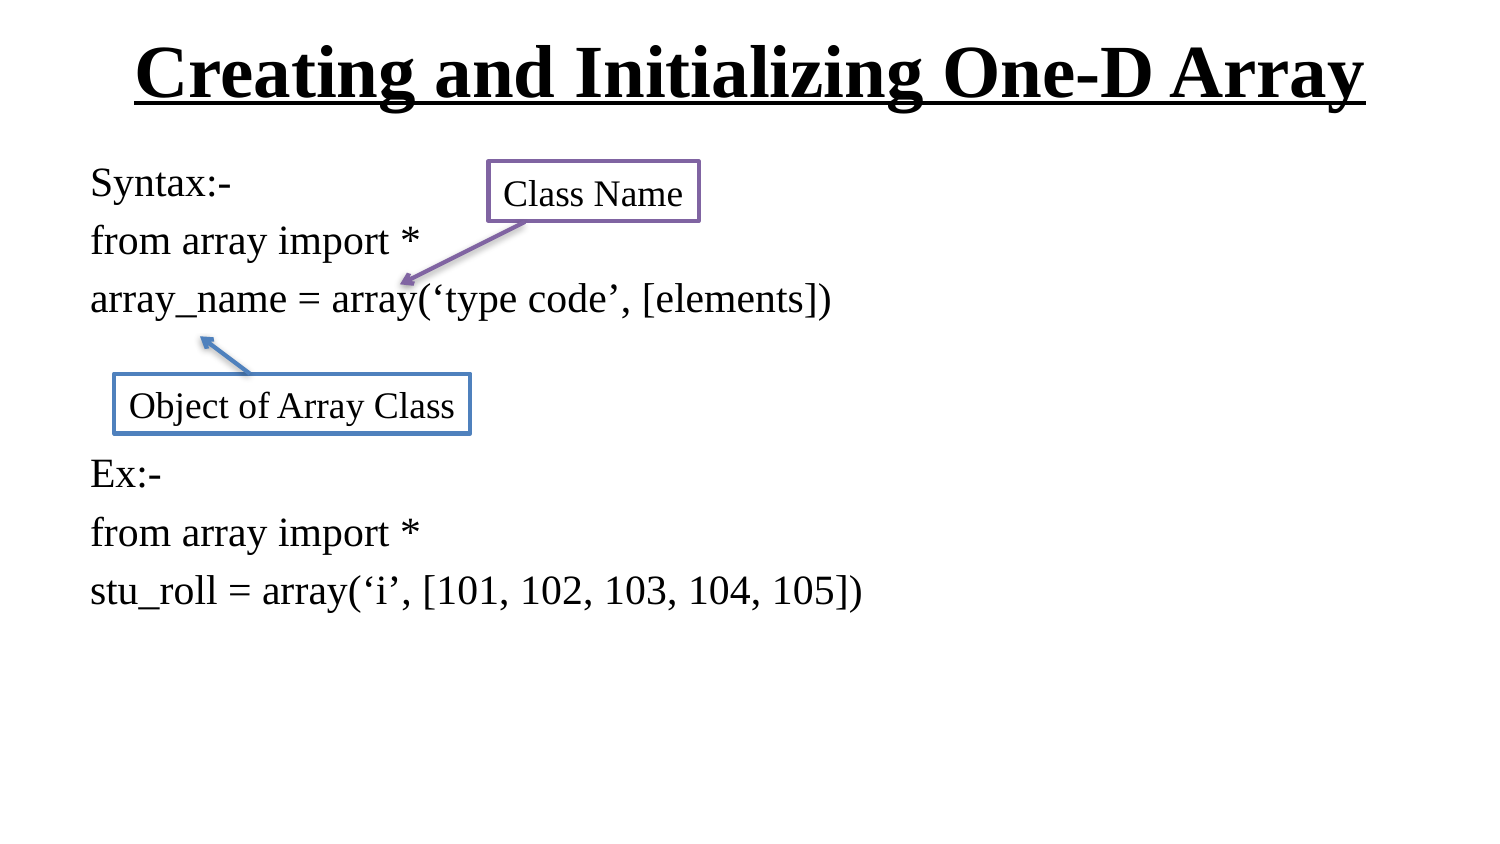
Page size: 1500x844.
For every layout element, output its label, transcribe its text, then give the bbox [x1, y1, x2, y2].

text_box Object of Array Class [112, 372, 472, 436]
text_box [199, 335, 251, 374]
title Creating and Initializing One-D Array [75, 0, 1425, 138]
text_box Class Name [486, 159, 701, 223]
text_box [399, 221, 526, 285]
list Syntax:- from array import * array_name = array(‘type code’, [elements]) Ex:- from array import * stu_roll = array(‘i’, [101, 102, 103, 104, 105]) [75, 146, 1425, 704]
